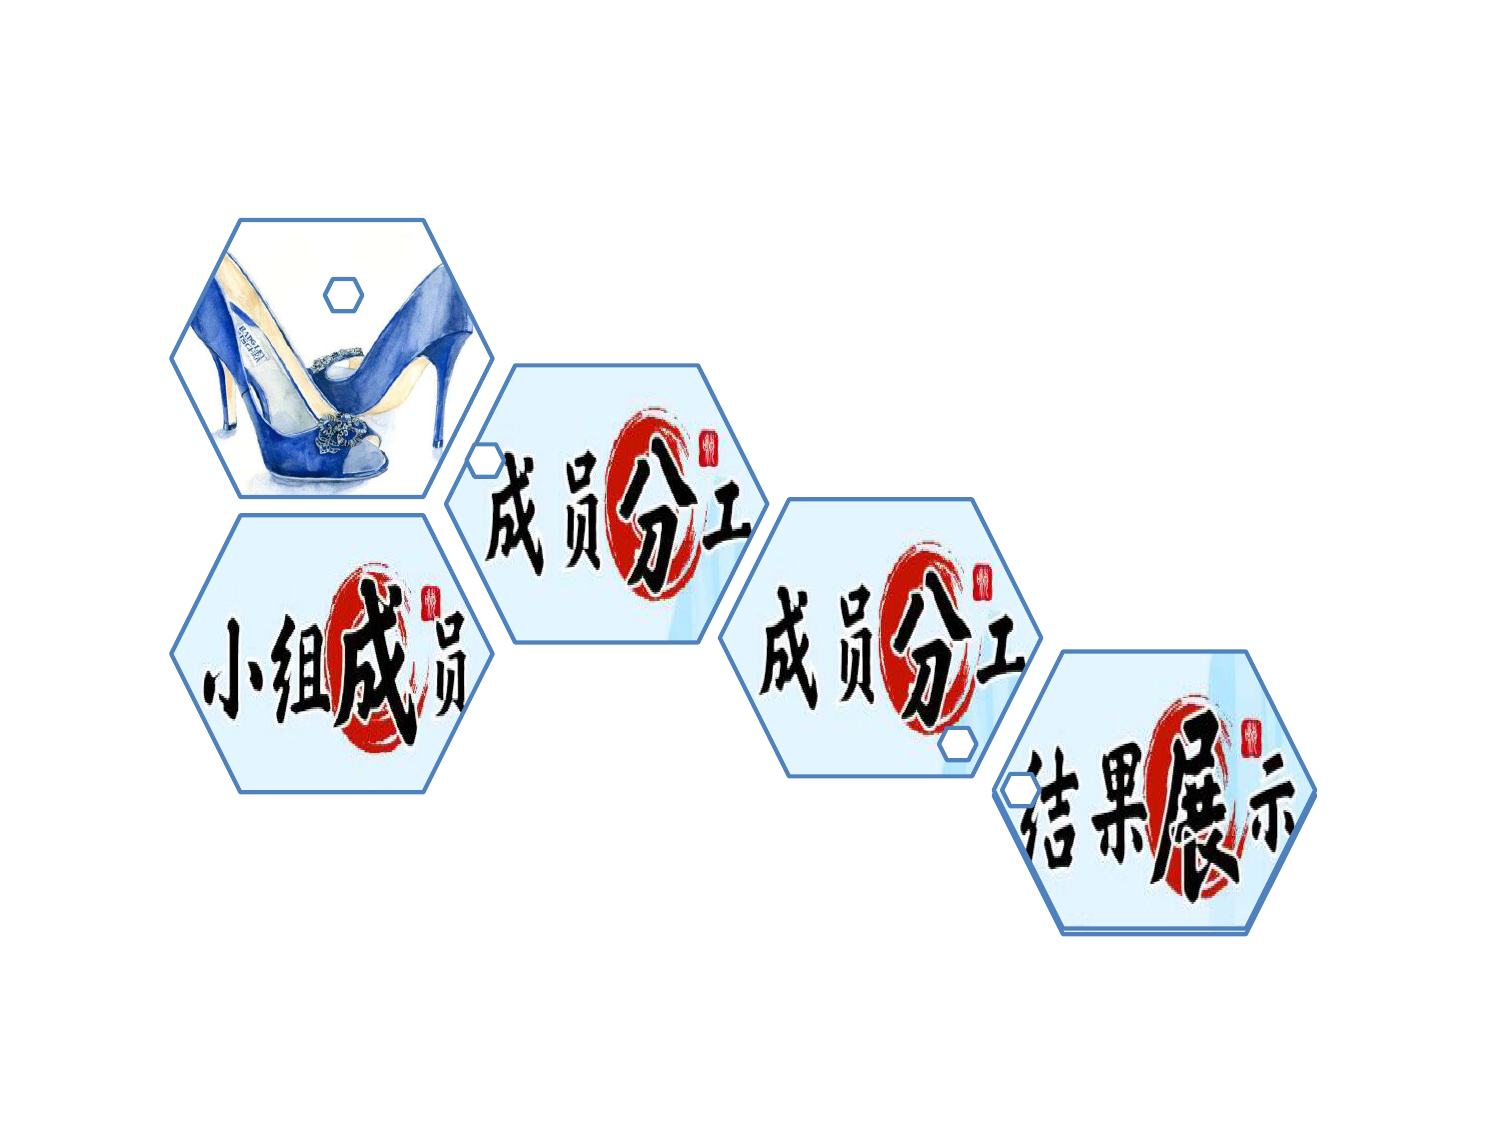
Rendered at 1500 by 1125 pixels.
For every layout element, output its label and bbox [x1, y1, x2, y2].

text_box [170, 0, 1316, 1125]
